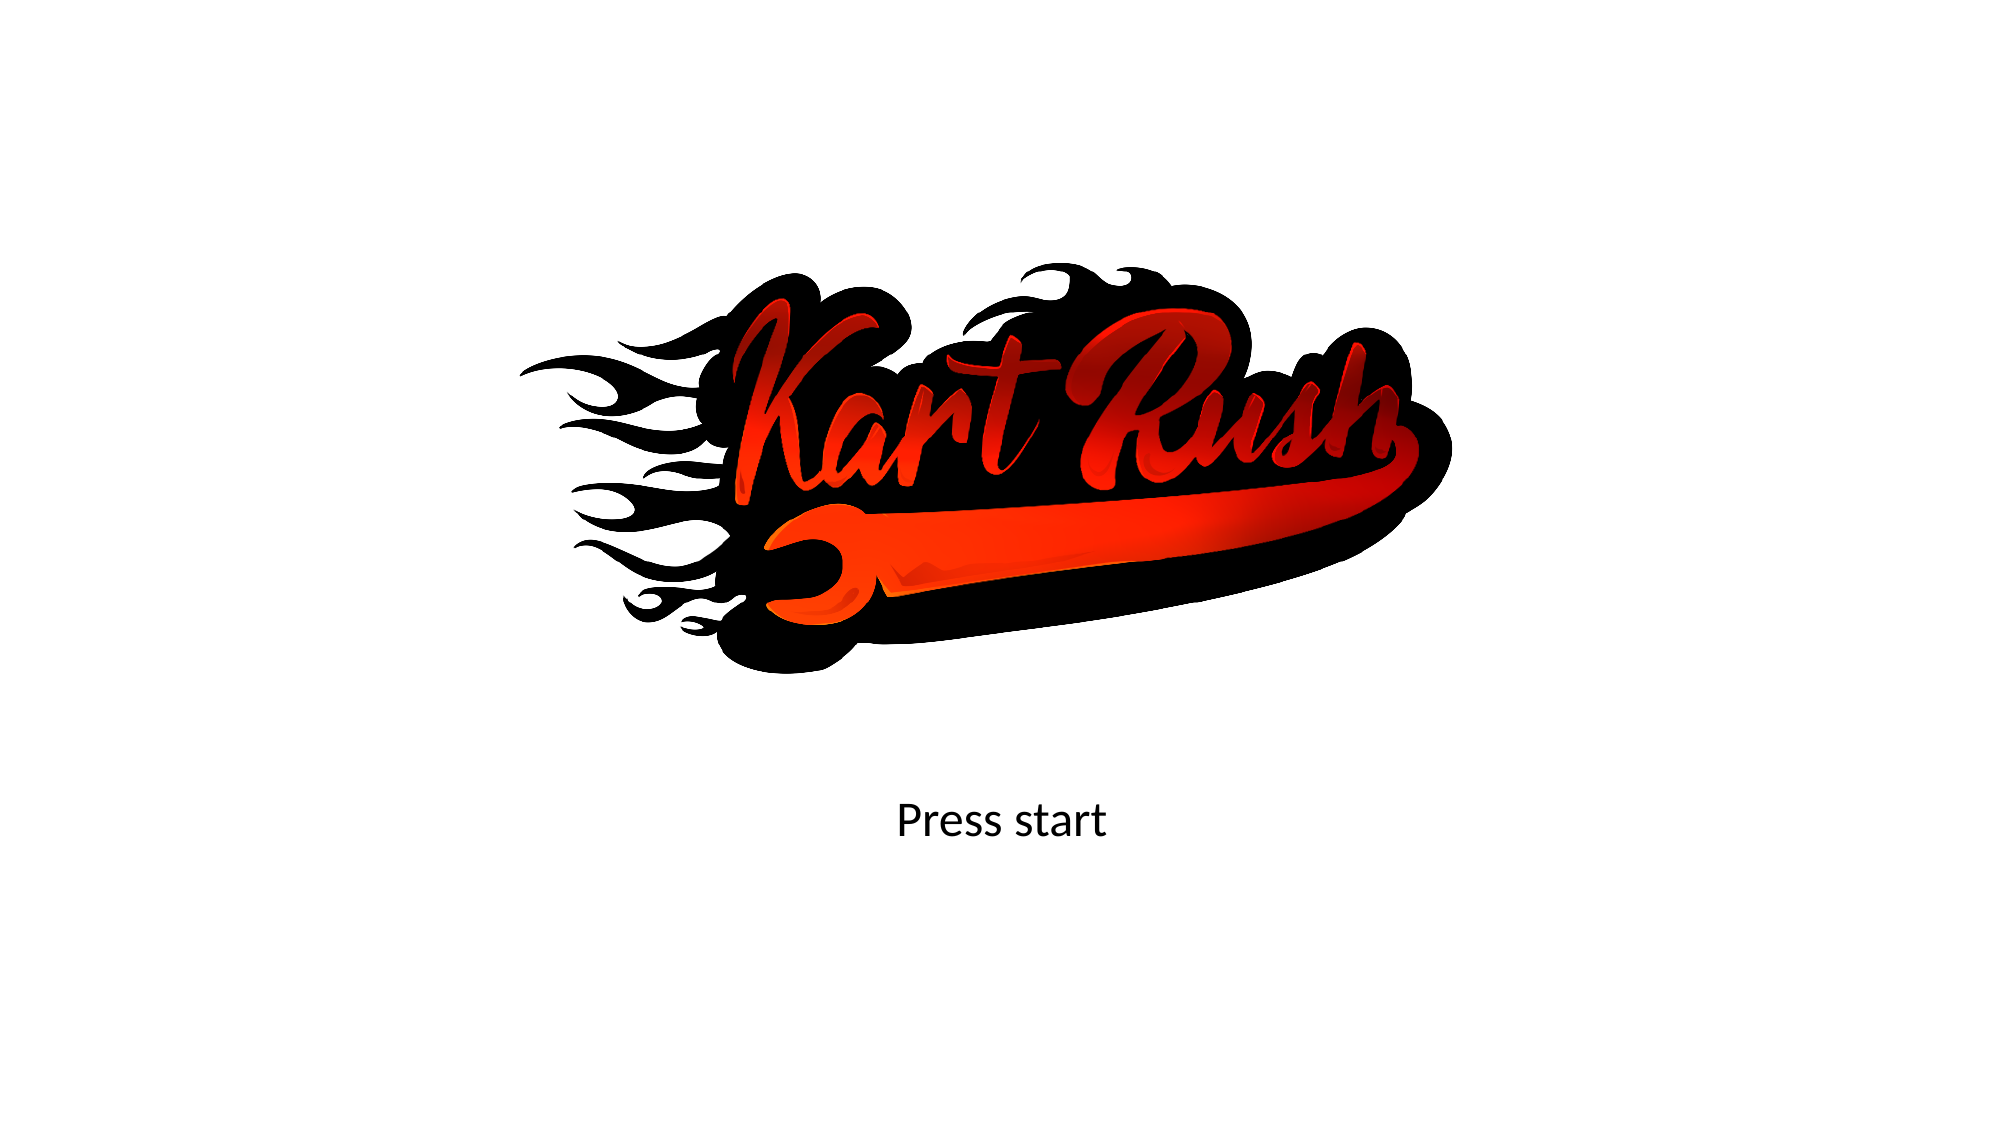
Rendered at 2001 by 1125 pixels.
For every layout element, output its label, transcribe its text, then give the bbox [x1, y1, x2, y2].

subtitle Press start [252, 785, 1753, 1058]
picture [483, 230, 1522, 727]
